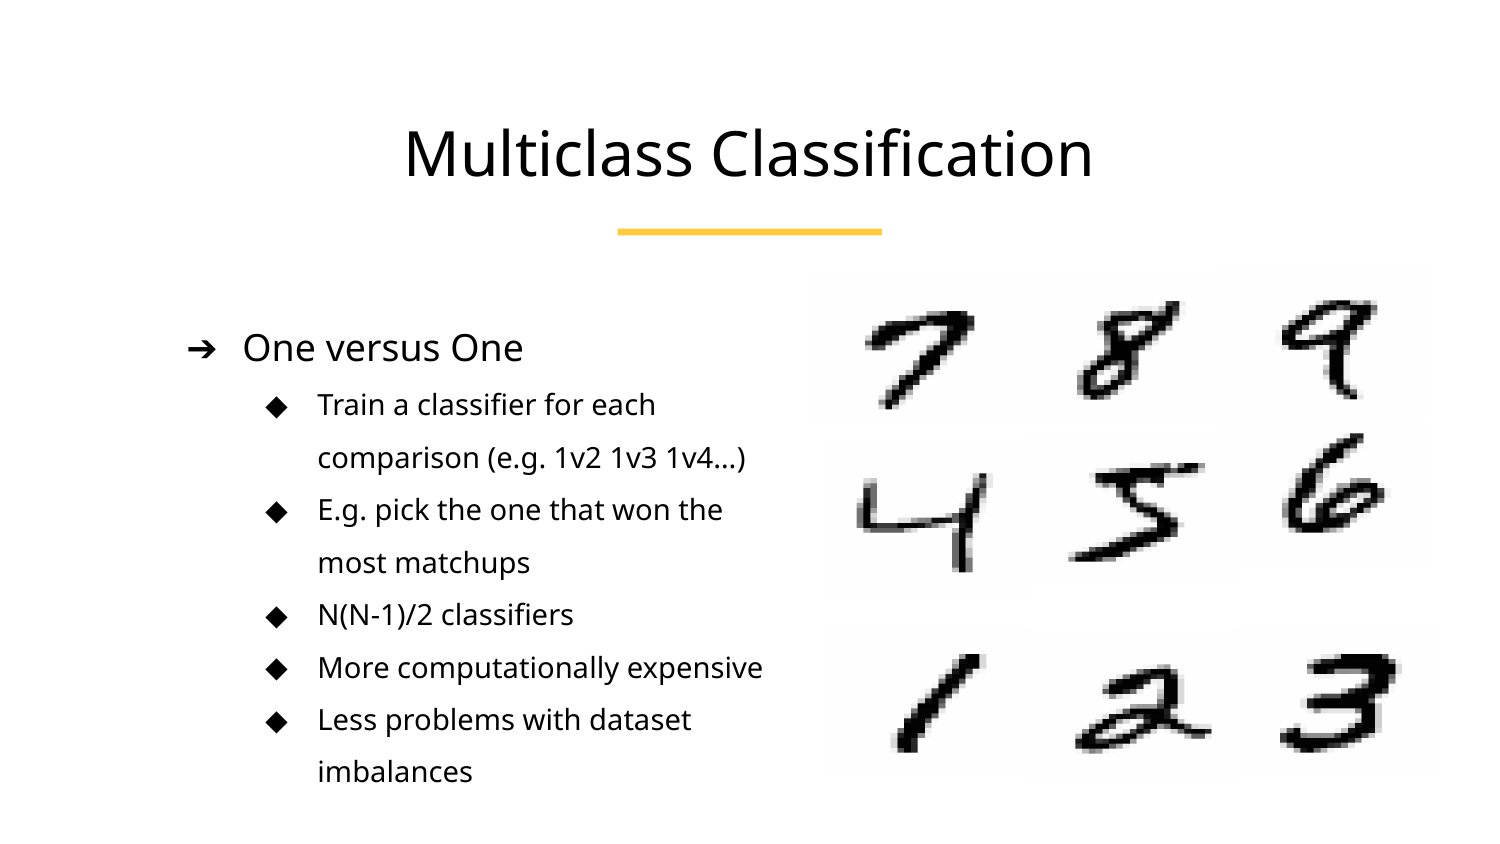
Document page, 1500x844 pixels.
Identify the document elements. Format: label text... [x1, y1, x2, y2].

picture [812, 263, 1428, 595]
text_box [617, 228, 883, 236]
text_box One versus One Train a classifier for each comparison (e.g. 1v2 1v3 1v4…) E.g. pick the one that won the most matchups N(N-1)/2 classifiers More computationally expensive Less problems with dataset imbalances [152, 286, 786, 786]
picture [824, 627, 1440, 786]
text_box Multiclass Classification [0, 99, 1500, 198]
